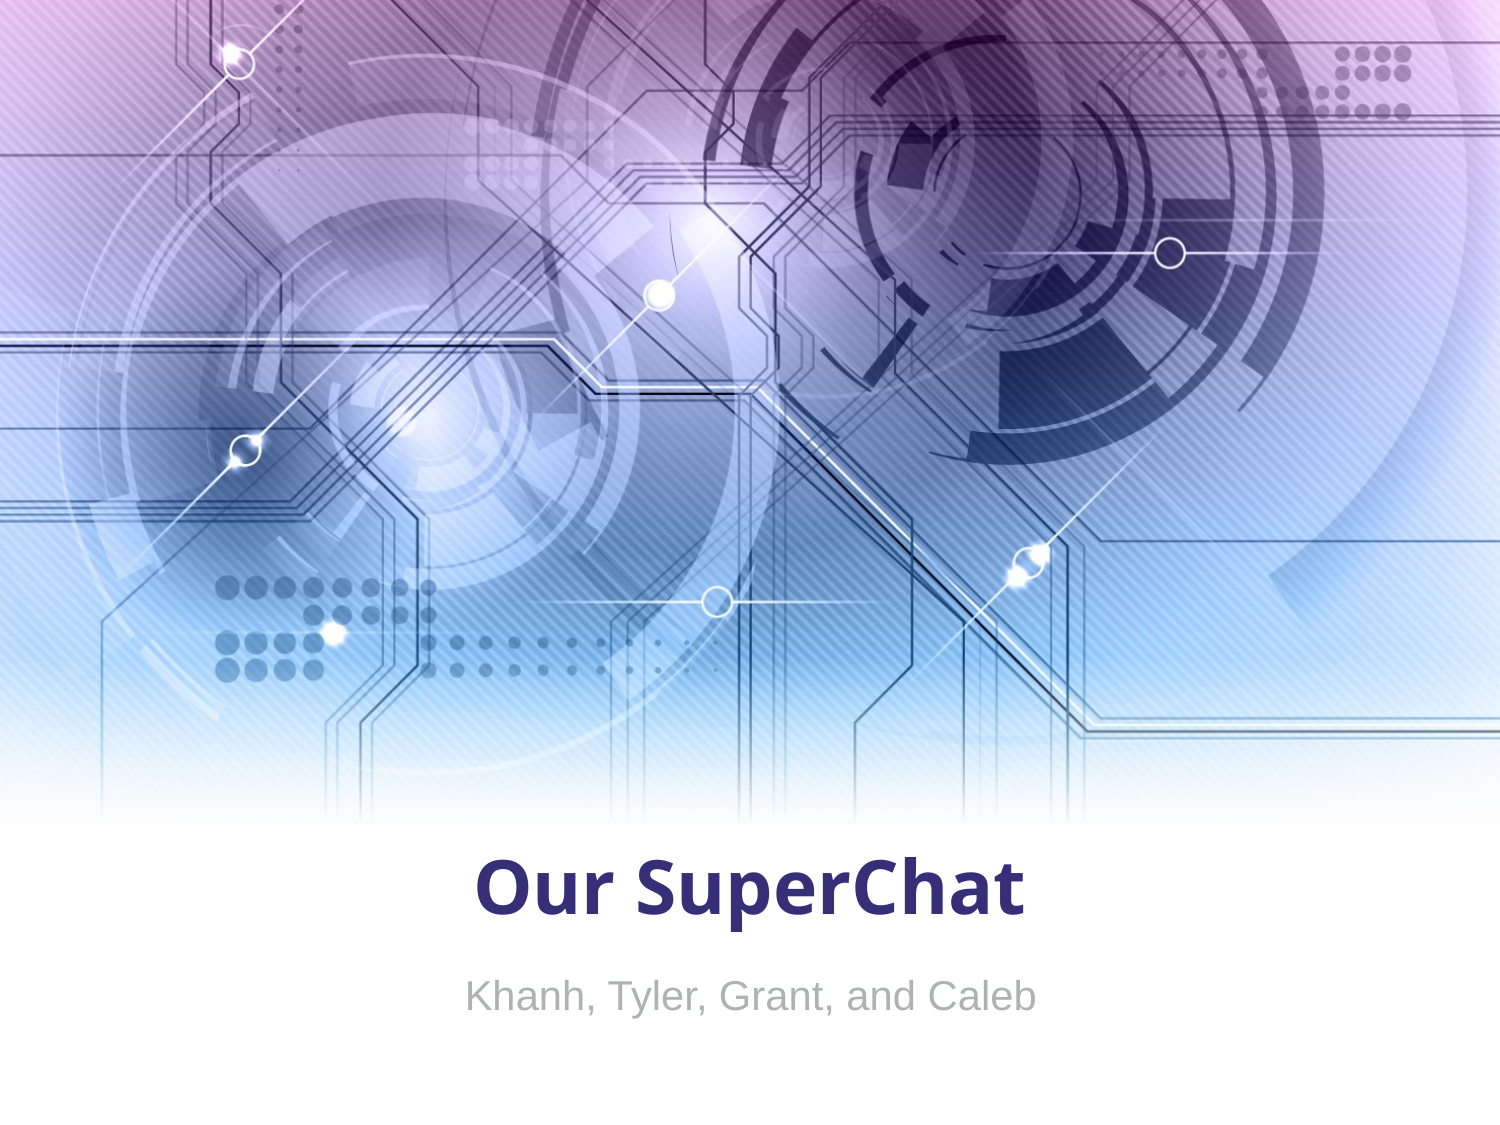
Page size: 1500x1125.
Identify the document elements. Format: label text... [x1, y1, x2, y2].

picture [0, 0, 1500, 1125]
title Our SuperChat [184, 829, 1316, 951]
subtitle Khanh, Tyler, Grant, and Caleb [183, 958, 1319, 1029]
